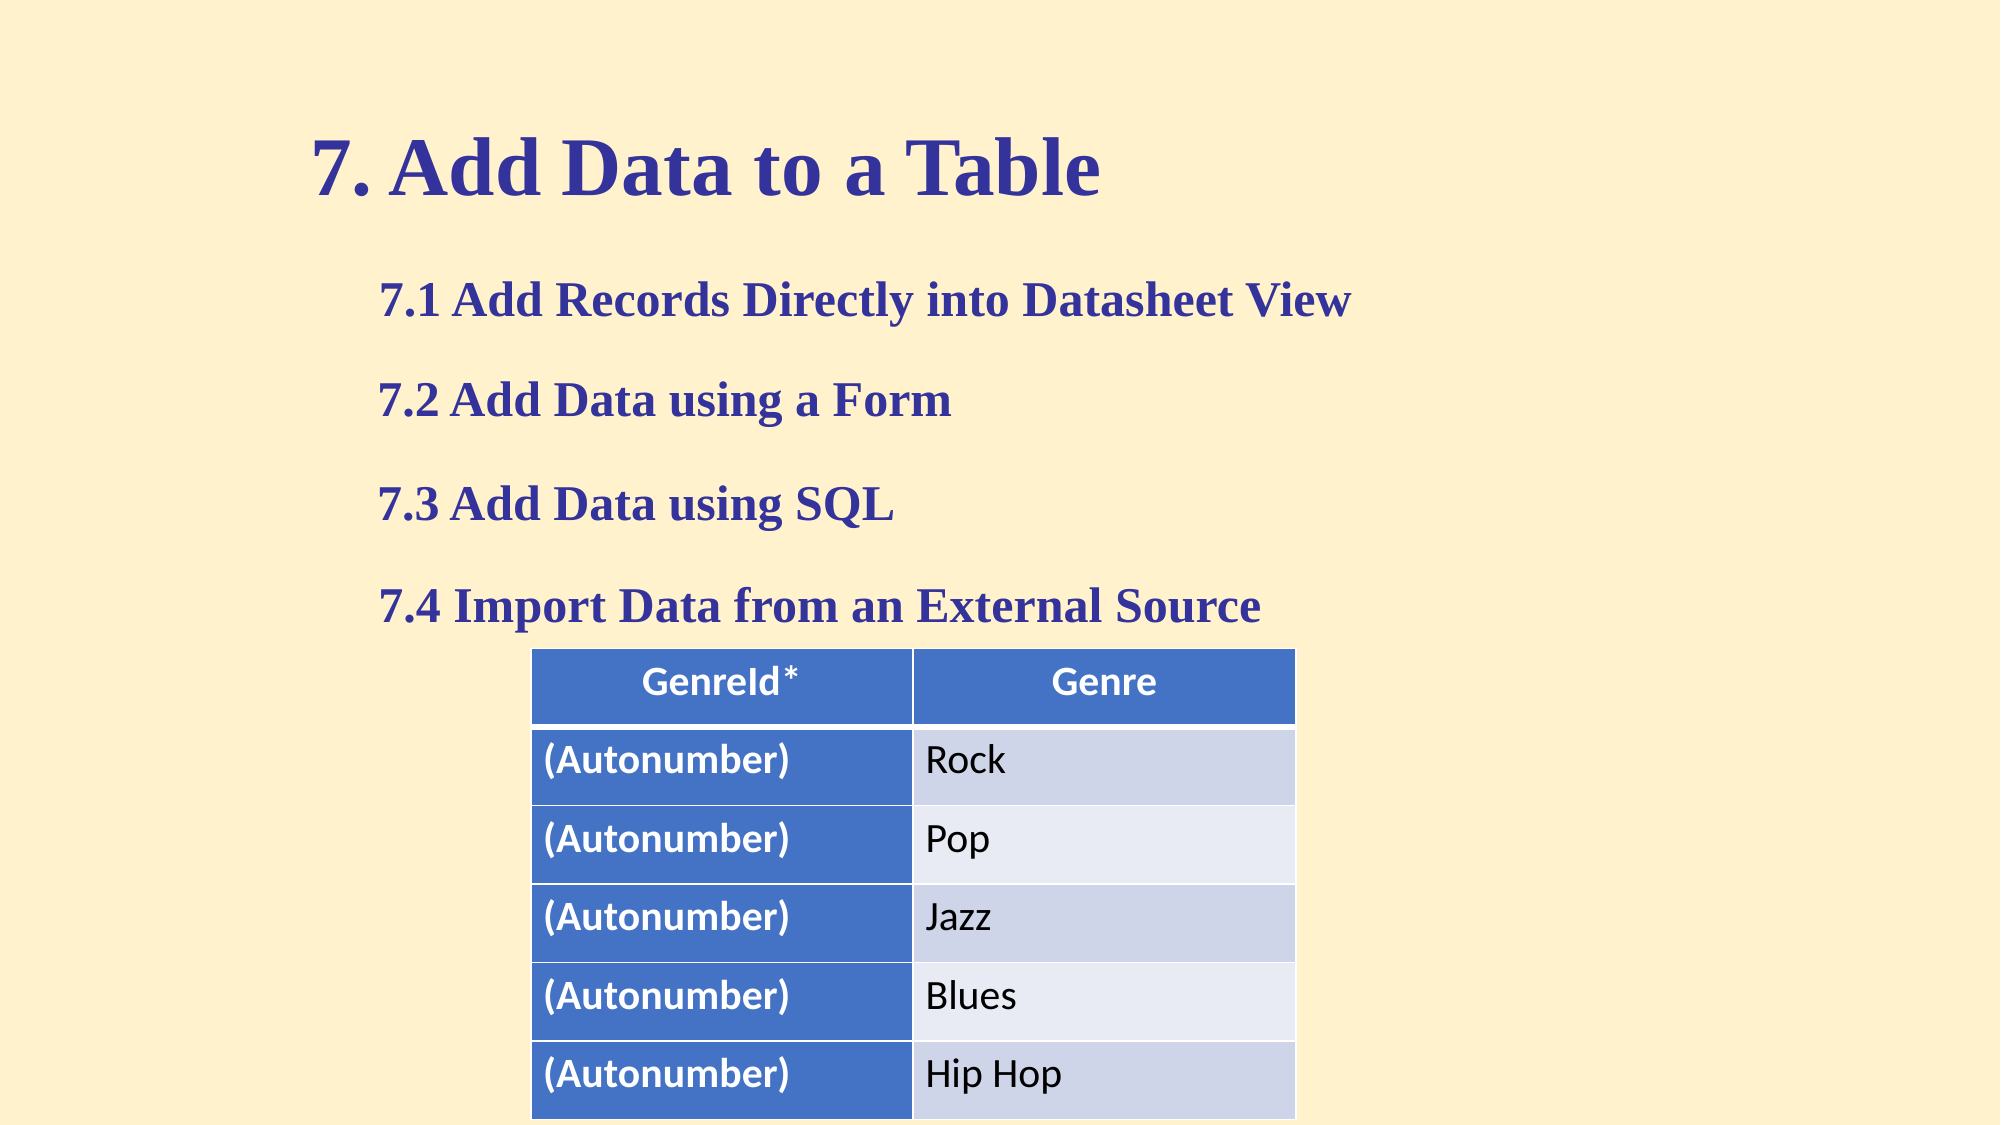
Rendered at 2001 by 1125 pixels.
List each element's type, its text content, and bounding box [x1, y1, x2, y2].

table_cell (Autonumber) [532, 963, 912, 1040]
text_box 7.2 Add Data using a Form [362, 358, 968, 434]
text_box 7.3 Add Data using SQL [362, 463, 911, 538]
text_box 7. Add Data to a Table [295, 104, 1117, 220]
table_cell Hip Hop [914, 1042, 1295, 1119]
table_cell (Autonumber) [532, 730, 912, 805]
table_cell Blues [914, 963, 1295, 1040]
table_cell (Autonumber) [532, 885, 912, 962]
table_cell (Autonumber) [532, 1042, 912, 1119]
text_box 7.4 Import Data from an External Source [363, 564, 1277, 640]
table_cell Rock [914, 730, 1295, 805]
text_box 7.1 Add Records Directly into Datasheet View [364, 258, 1367, 334]
table_header Genre [914, 649, 1295, 724]
table_cell Pop [914, 806, 1295, 883]
table_cell (Autonumber) [532, 806, 912, 883]
table_cell Jazz [914, 885, 1295, 962]
table_header GenreId* [532, 649, 912, 724]
